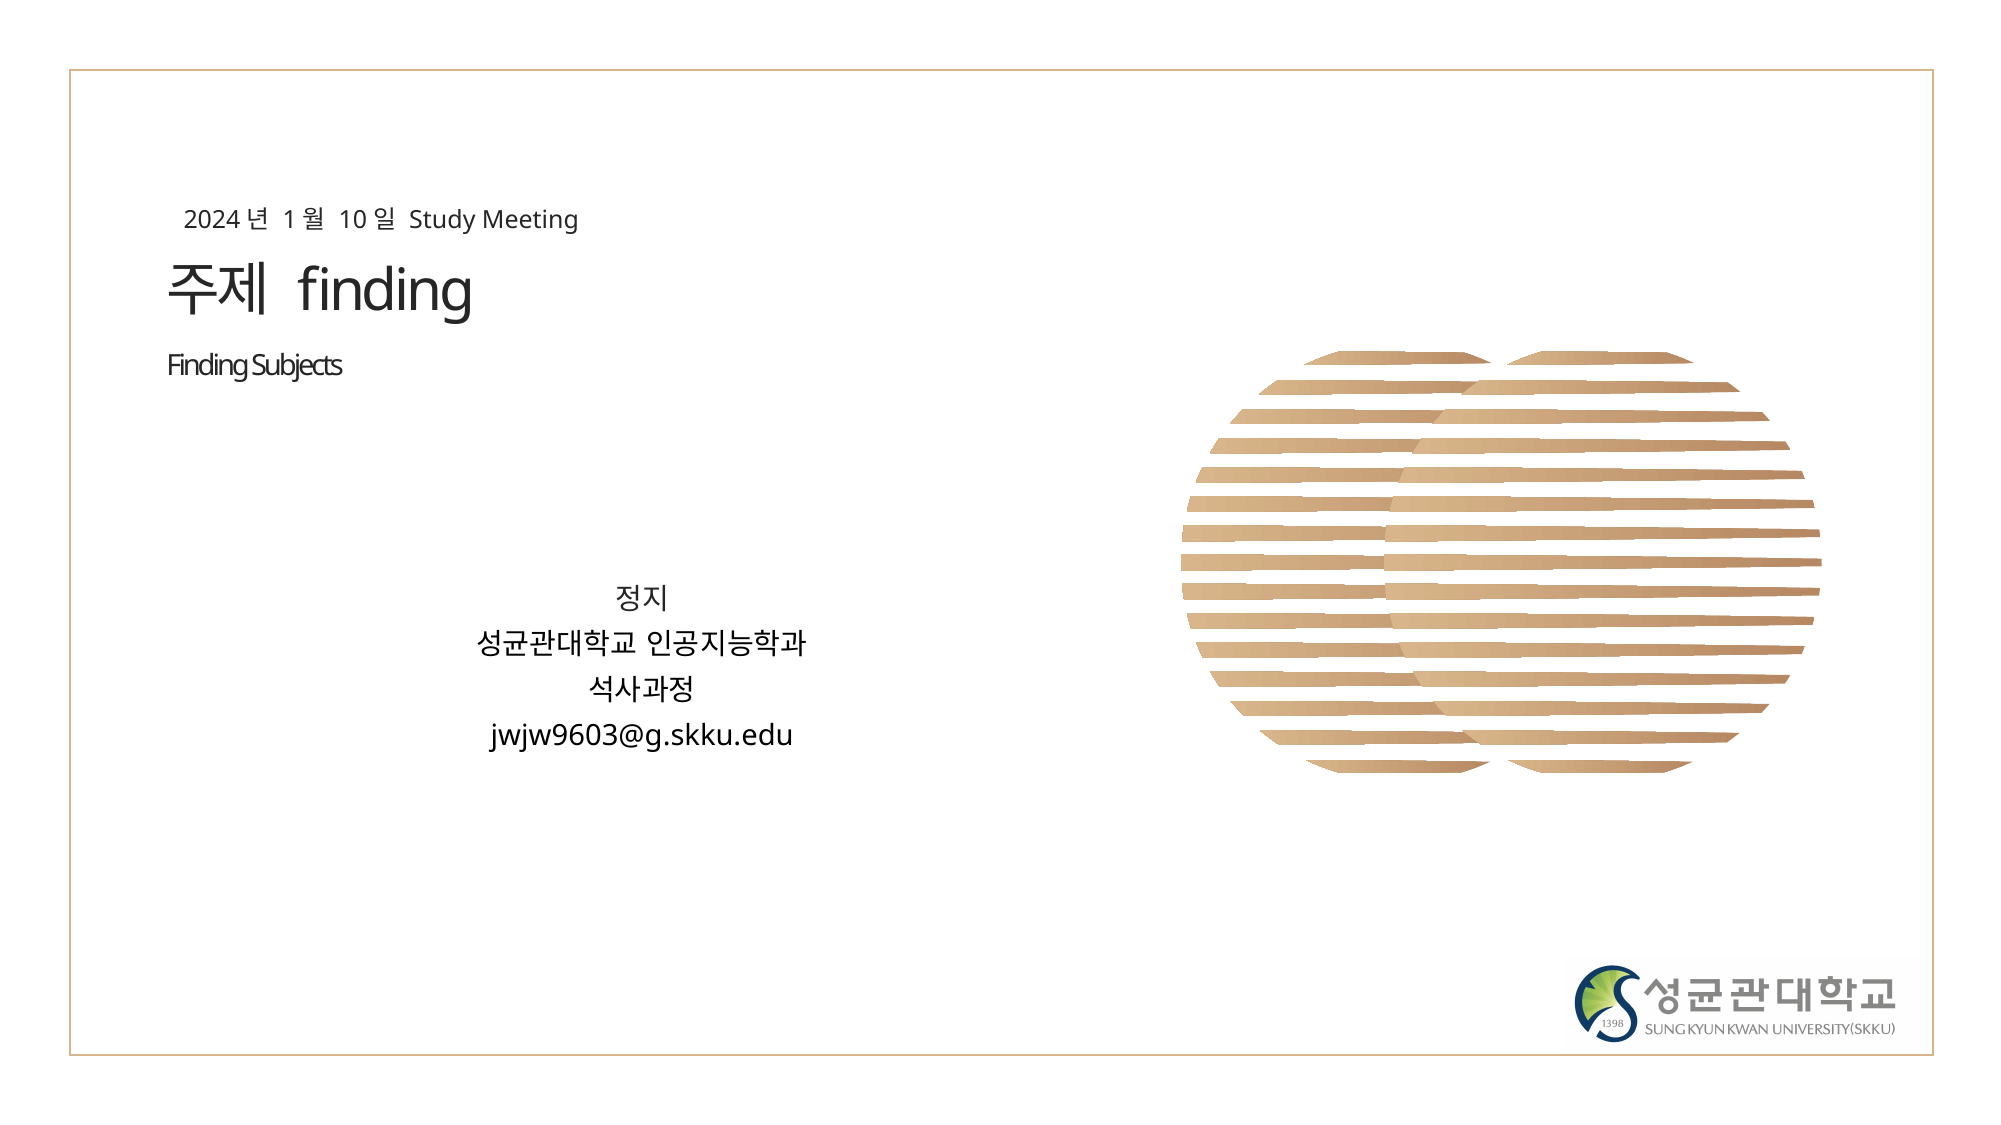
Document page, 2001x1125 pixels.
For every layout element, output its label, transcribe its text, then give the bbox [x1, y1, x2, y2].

text_box Finding Subjects [151, 338, 1453, 389]
picture [1564, 957, 1923, 1053]
text_box 주제 finding [151, 245, 1670, 330]
text_box 2024년 1월 10일 Study Meeting [168, 187, 837, 241]
